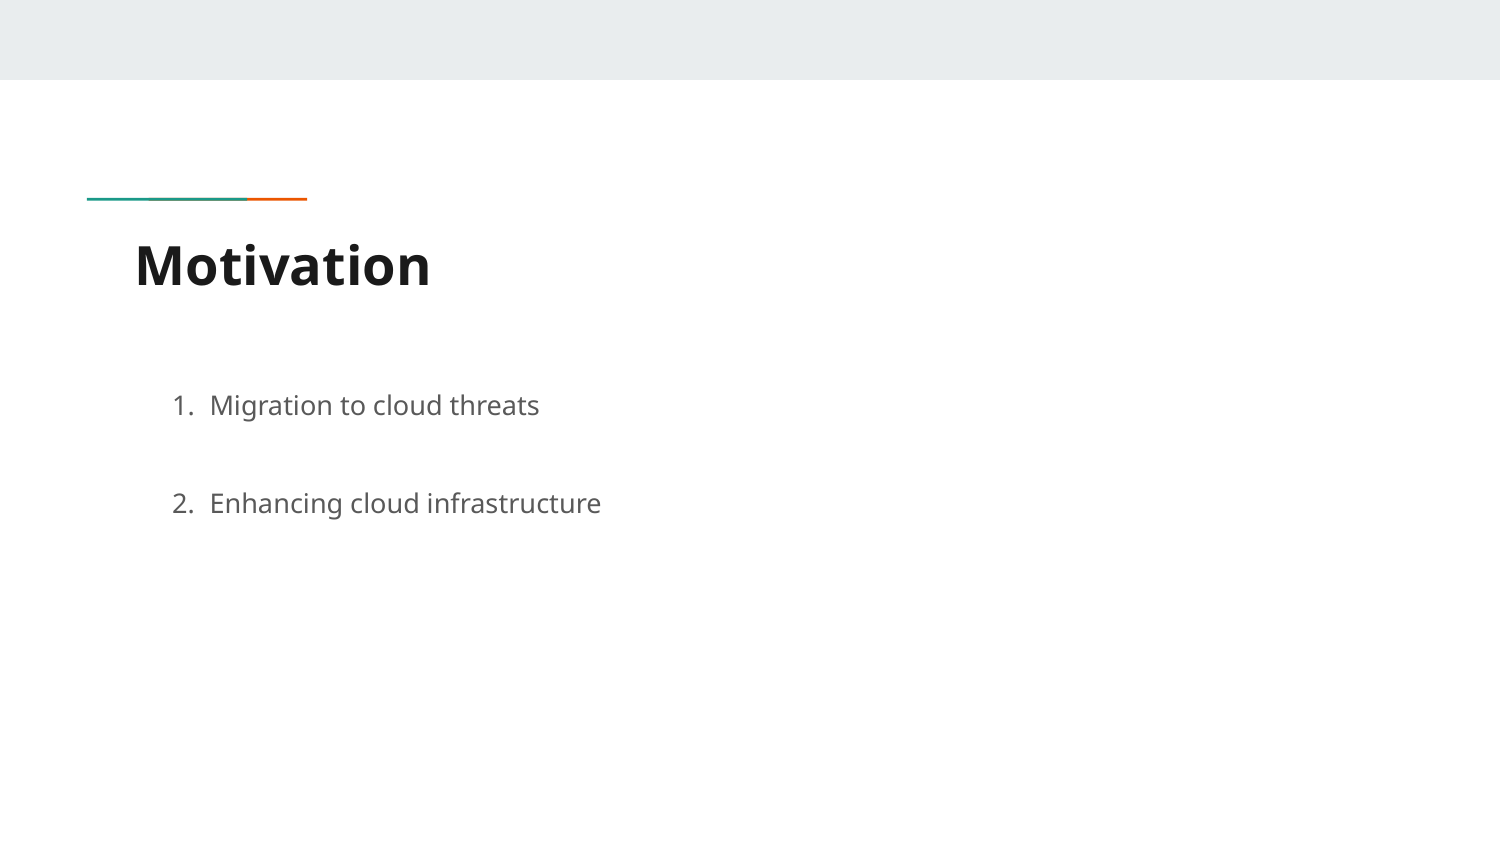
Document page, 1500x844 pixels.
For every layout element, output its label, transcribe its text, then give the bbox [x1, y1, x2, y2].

list Migration to cloud threats Enhancing cloud infrastructure [119, 341, 1381, 712]
title Motivation [119, 216, 1381, 305]
